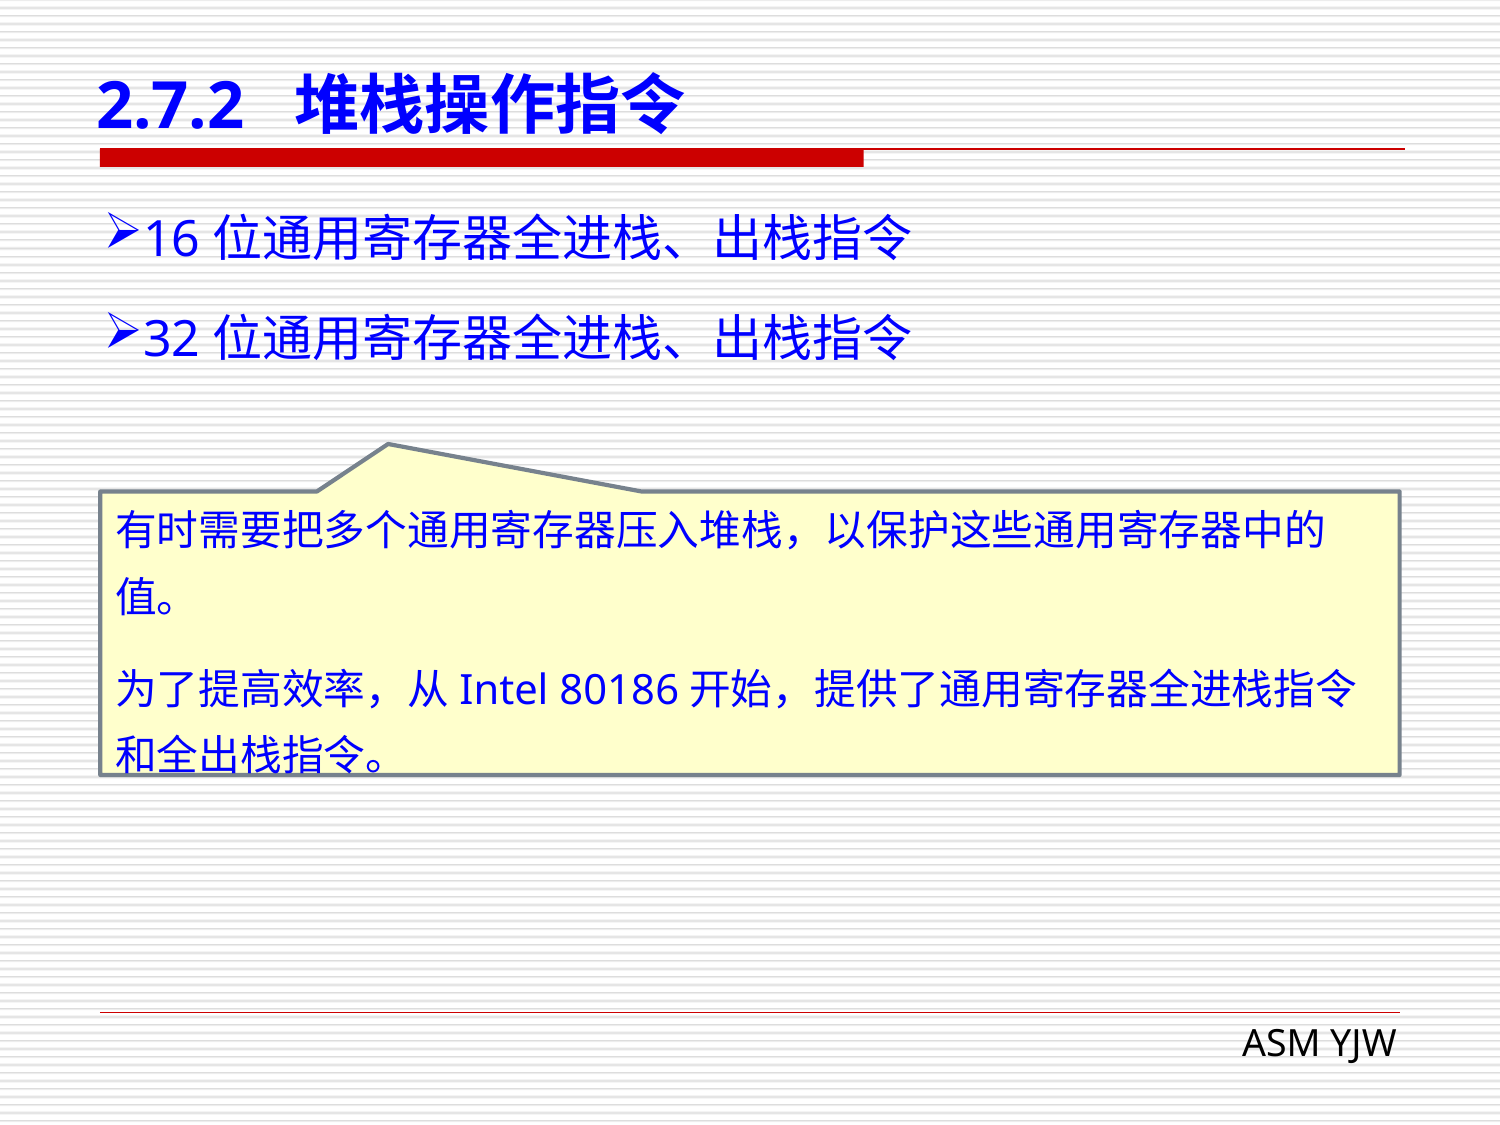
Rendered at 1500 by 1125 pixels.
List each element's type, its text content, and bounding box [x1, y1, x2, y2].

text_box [100, 443, 1400, 788]
picture [0, 0, 1500, 1125]
text_box 16位通用寄存器全进栈、出栈指令 32位通用寄存器全进栈、出栈指令 [96, 184, 1381, 375]
title 2.7.2 堆栈操作指令 [87, 42, 1448, 150]
